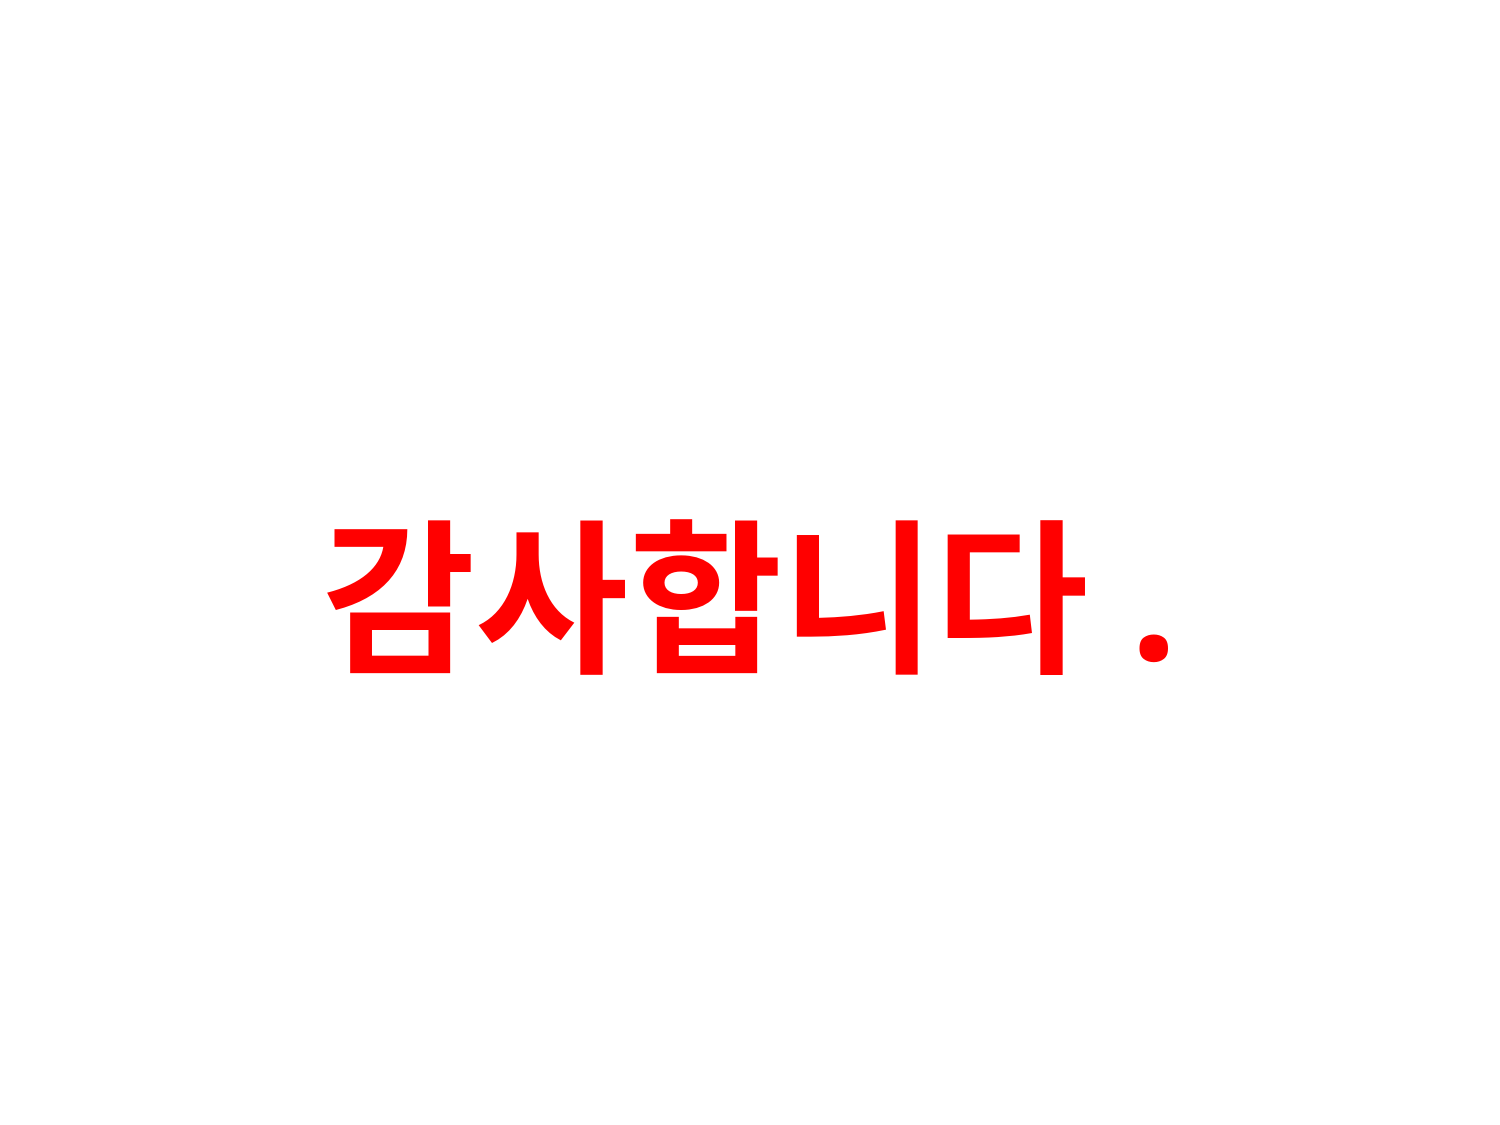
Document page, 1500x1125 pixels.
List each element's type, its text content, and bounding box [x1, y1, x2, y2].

text_box 감사합니다. [307, 486, 1193, 702]
